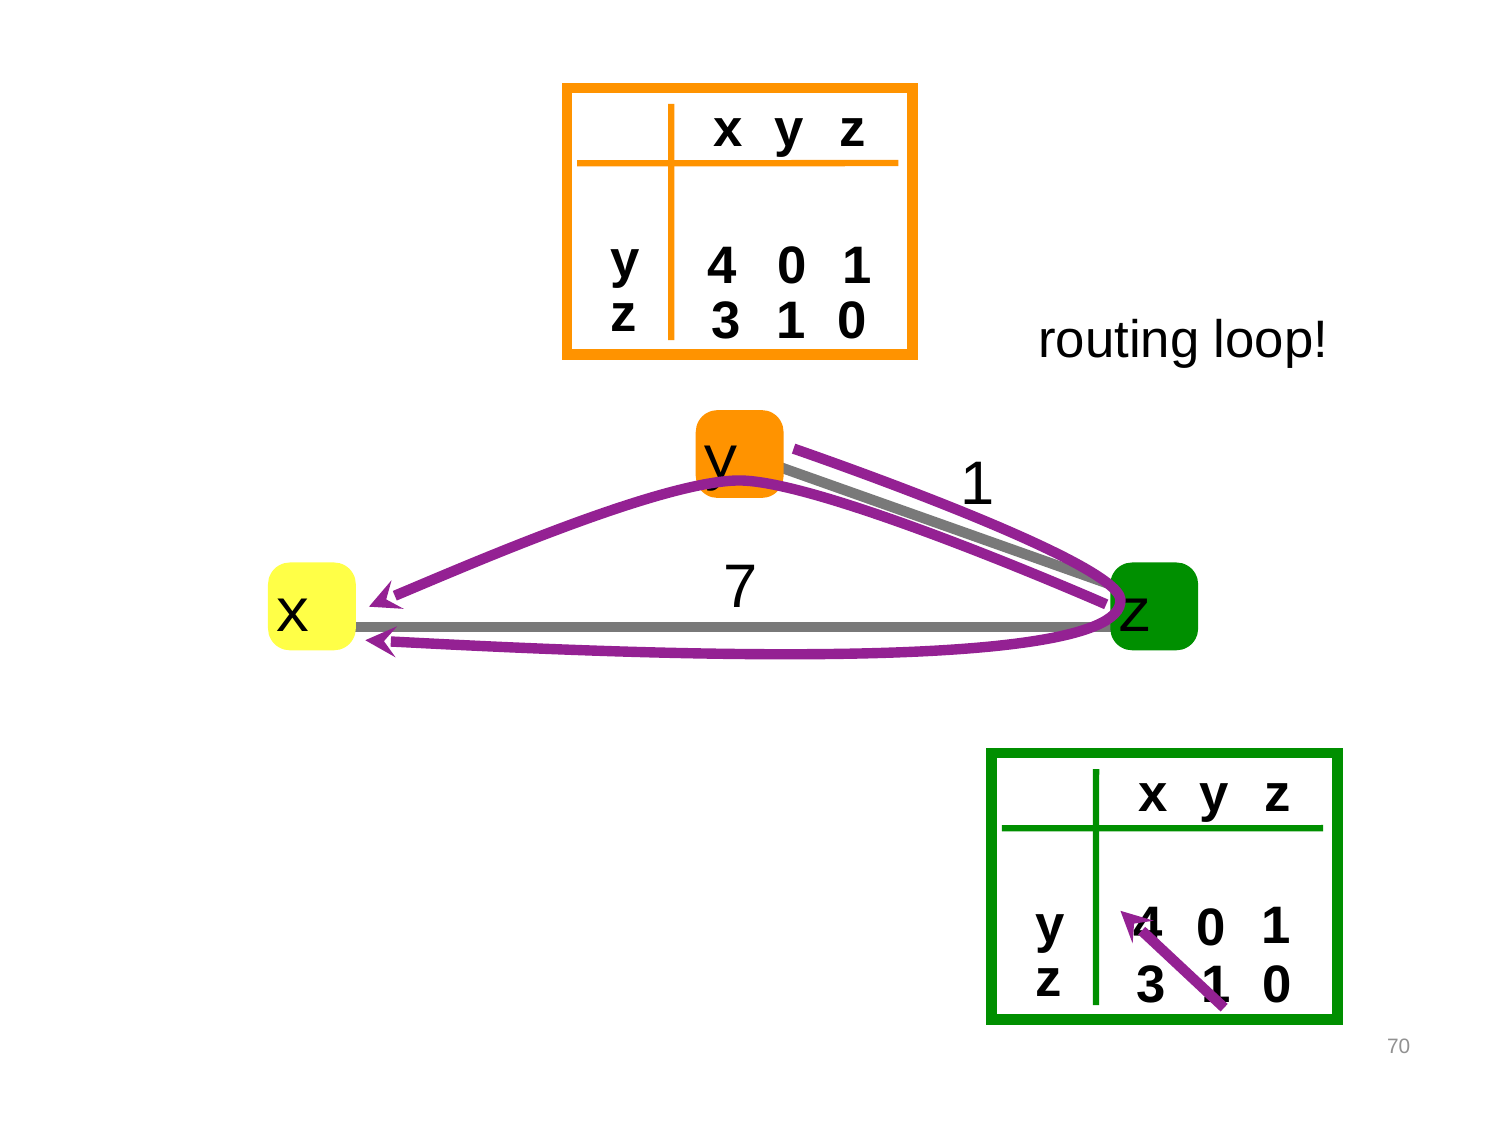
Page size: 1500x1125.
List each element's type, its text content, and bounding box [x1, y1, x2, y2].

text_box z [1029, 937, 1070, 1014]
text_box [991, 752, 1338, 1020]
text_box y [1029, 883, 1070, 937]
text_box 3 [706, 301, 734, 356]
text_box z [604, 272, 645, 349]
text_box z [1110, 562, 1199, 651]
text_box z [833, 90, 878, 160]
slide_number 70 [1074, 1024, 1426, 1101]
text_box y [695, 410, 784, 485]
text_box x [267, 562, 356, 651]
text_box y [768, 90, 813, 160]
text_box routing loop! [1032, 298, 1386, 374]
text_box z [1258, 755, 1303, 825]
text_box x [707, 90, 752, 160]
text_box y [1193, 755, 1238, 825]
text_box 1 [770, 279, 799, 356]
text_box x [1132, 755, 1177, 825]
text_box y [604, 218, 645, 272]
text_box 0 [832, 279, 868, 356]
text_box 1 [955, 437, 999, 523]
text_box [1127, 884, 1278, 963]
text_box [365, 448, 1121, 653]
text_box [566, 87, 913, 355]
text_box 4 [701, 224, 737, 301]
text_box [1130, 943, 1290, 1020]
text_box [368, 482, 716, 608]
